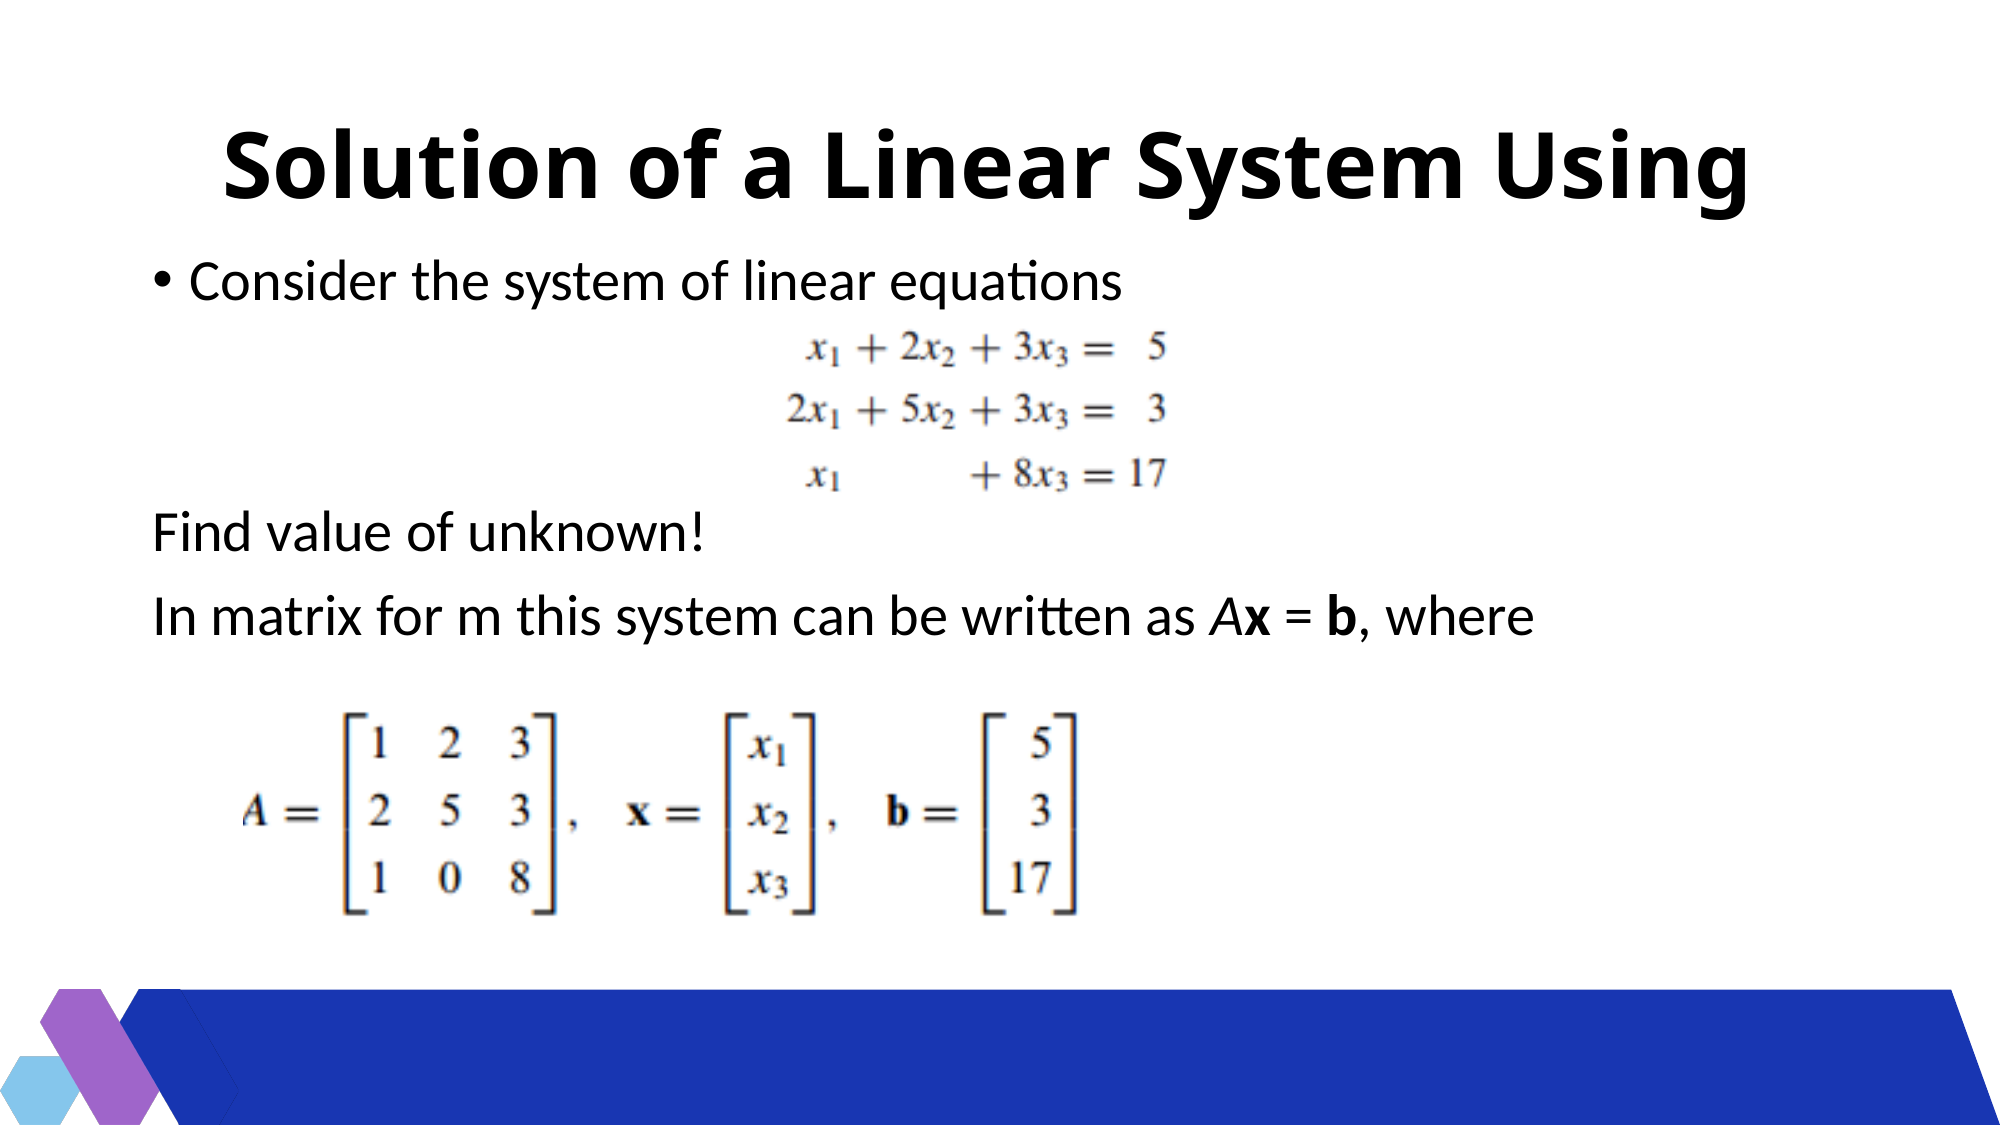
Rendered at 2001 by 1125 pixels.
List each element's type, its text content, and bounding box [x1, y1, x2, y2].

list Consider the system of linear equations Find value of unknown! In matrix for m this system can be written as Ax = b, where [137, 242, 1863, 989]
picture [784, 319, 1180, 497]
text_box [0, 989, 2000, 1125]
picture [242, 694, 1094, 933]
